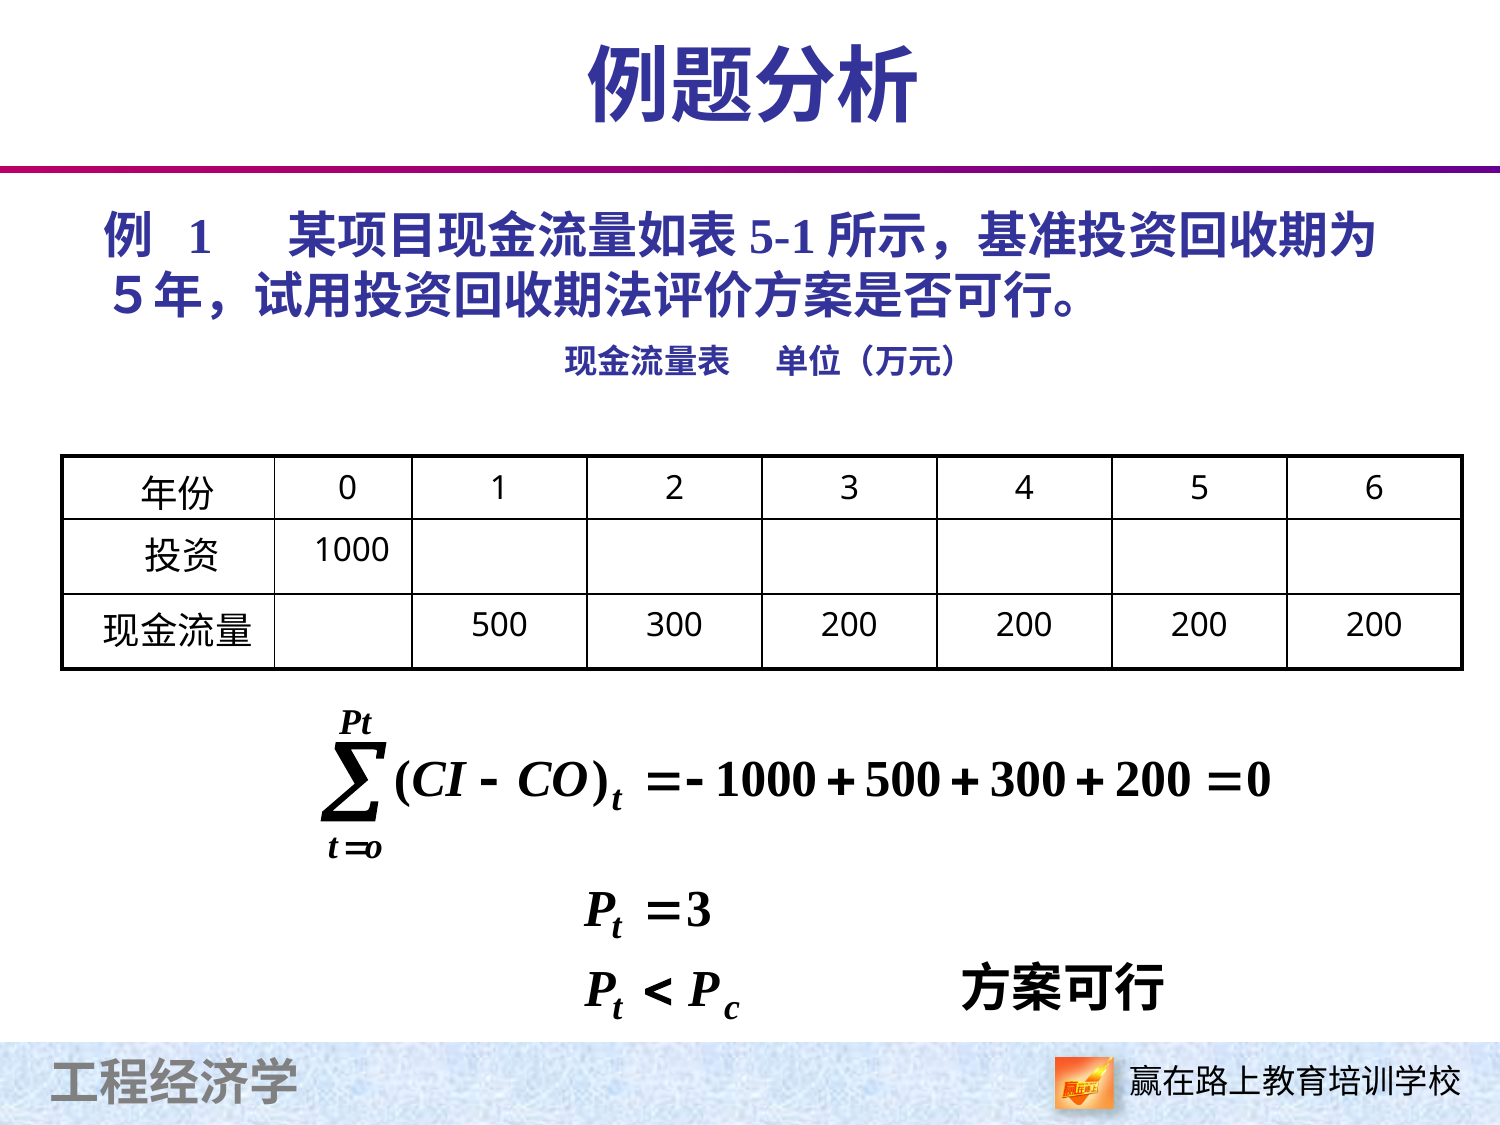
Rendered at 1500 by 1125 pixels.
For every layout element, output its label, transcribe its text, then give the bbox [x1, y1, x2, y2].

table_cell 200 [1113, 595, 1286, 667]
table_header 2 [588, 458, 761, 518]
table_cell 300 [588, 595, 761, 667]
table_cell [275, 595, 411, 667]
table_header 年份 [64, 458, 274, 518]
text_box 例题分析 [159, 0, 1348, 169]
table_cell [588, 520, 761, 593]
table_cell 200 [763, 595, 936, 667]
table_cell 200 [938, 595, 1111, 667]
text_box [312, 692, 1284, 1036]
table_cell [1288, 520, 1460, 593]
table_cell 投资 [64, 520, 274, 593]
text_box 例 1 某项目现金流量如表5-1所示，基准投资回收期为 ５年，试用投资回收期法评价方案是否可行。 现金流量表 单位（万元） [88, 196, 1451, 388]
table_header 1 [413, 458, 586, 518]
table_cell 500 [413, 595, 586, 667]
table_header 4 [938, 458, 1111, 518]
table_cell 1000 [275, 520, 411, 593]
table_header 0 [275, 458, 411, 518]
table_header 5 [1113, 458, 1286, 518]
table_cell [938, 520, 1111, 593]
table_cell [1113, 520, 1286, 593]
picture [0, 1042, 1500, 1125]
table_cell 200 [1288, 595, 1460, 667]
table_cell 现金流量 [64, 595, 274, 667]
table_header 6 [1288, 458, 1460, 518]
table_header 3 [763, 458, 936, 518]
table_cell [413, 520, 586, 593]
table_cell [763, 520, 936, 593]
